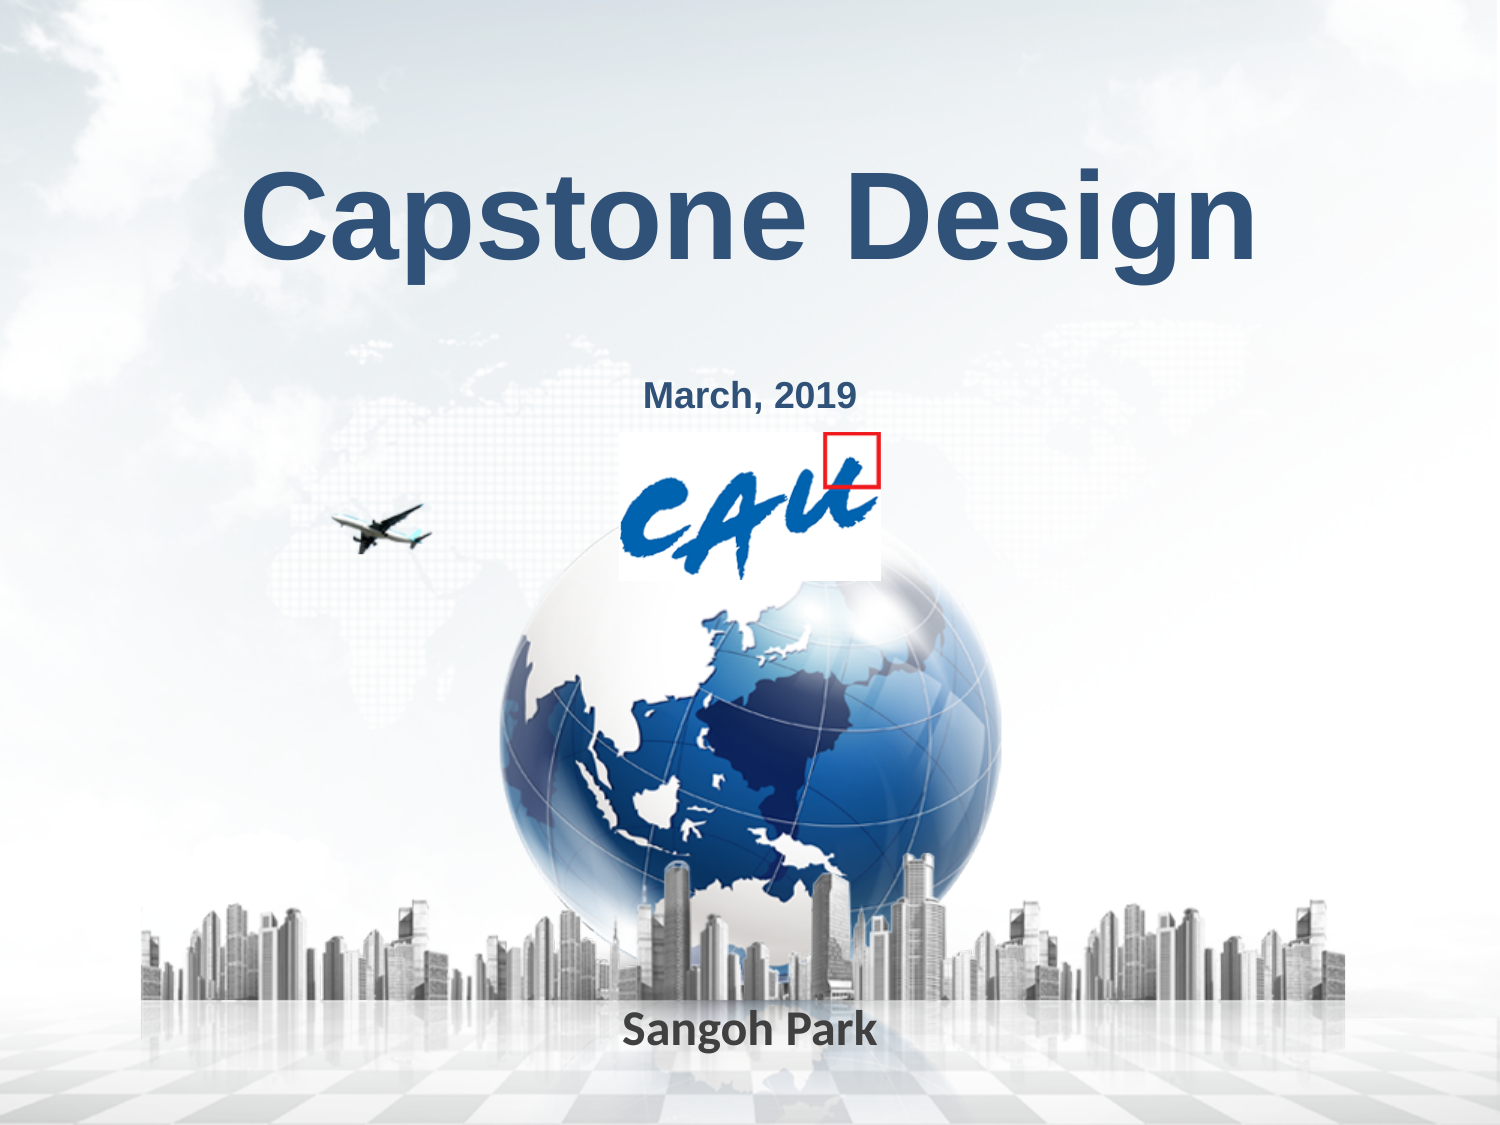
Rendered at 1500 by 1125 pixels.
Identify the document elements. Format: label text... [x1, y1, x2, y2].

text_box March, 2019 [627, 363, 872, 424]
picture [0, 0, 1500, 1125]
text_box Capstone Design [224, 172, 1275, 292]
subtitle Sangoh Park [225, 987, 1275, 1118]
